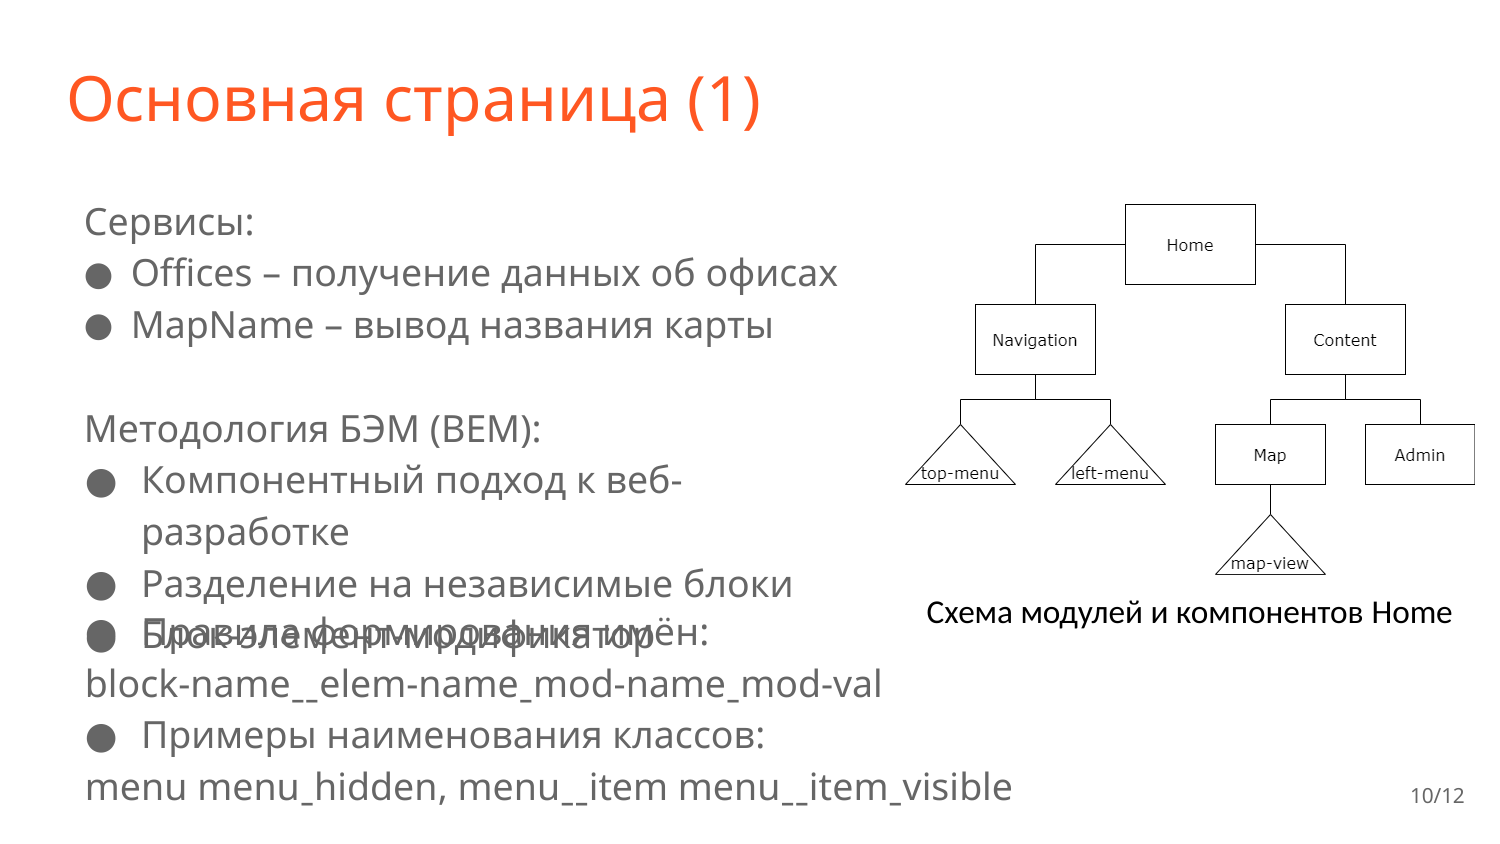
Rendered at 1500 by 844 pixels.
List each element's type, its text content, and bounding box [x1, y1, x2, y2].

text_box Правила формирования имён: block-nameˍˍelem-nameˍmod-nameˍmod-val Примеры наименования классов: menu menuˍhidden, menuˍˍitem menuˍˍitemˍvisible [51, 586, 1390, 756]
slide_number 10/12 [1389, 764, 1480, 830]
list Сервисы: Offices – получение данных об офисах MapName – вывод названия карты Методология БЭМ (BEM): Компонентный подход к веб-разработке Разделение на независимые блоки Блок-элемент-модификатор [51, 756, 863, 803]
title Основная страница (1) [51, 44, 1449, 139]
list Сервисы: Offices – получение данных об офисах MapName – вывод названия карты Методология БЭМ (BEM): Компонентный подход к веб-разработке Разделение на независимые блоки Блок-элемент-модификатор [51, 175, 863, 586]
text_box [904, 204, 1476, 643]
